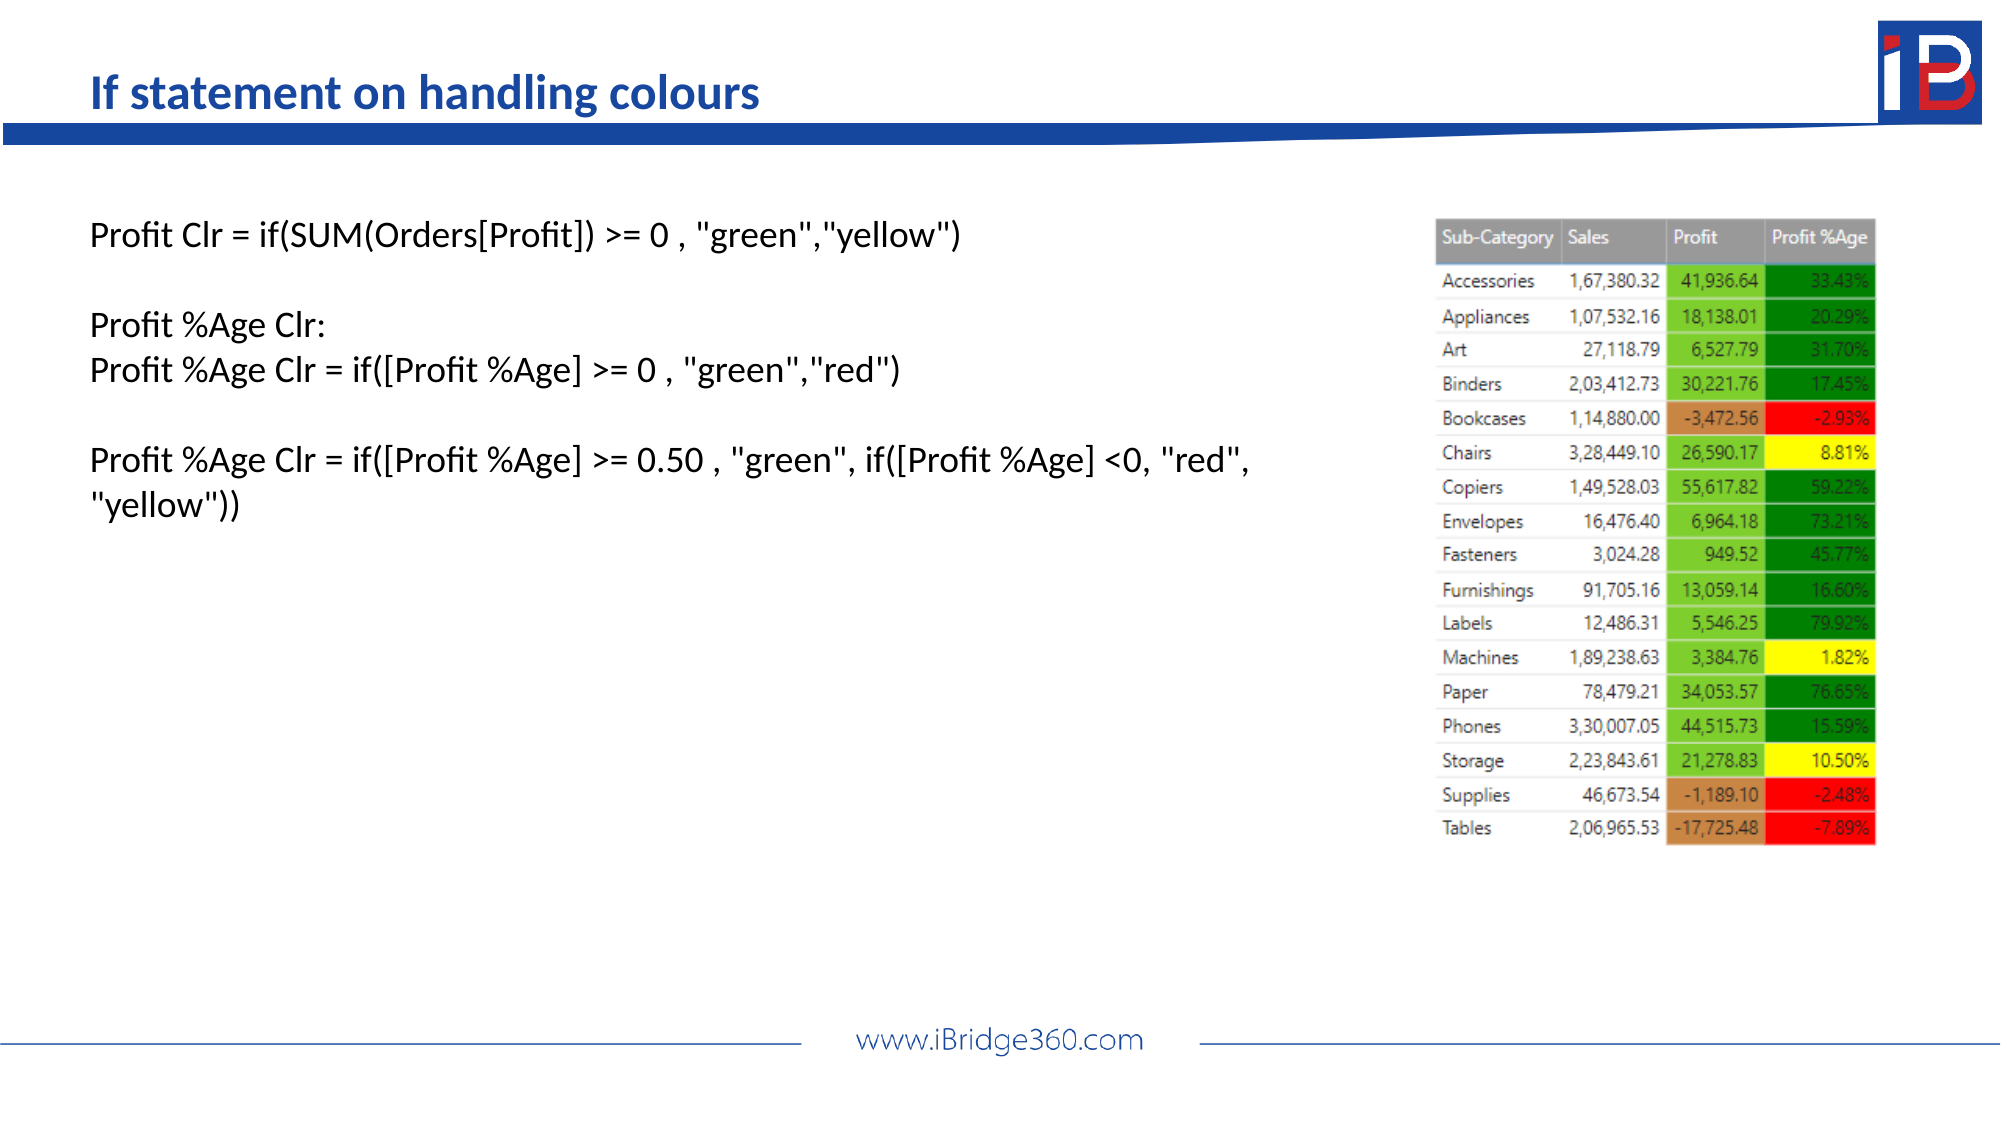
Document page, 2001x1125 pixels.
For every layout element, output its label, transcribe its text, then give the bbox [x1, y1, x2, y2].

list If statement on handling colours [75, 22, 1511, 118]
picture [1402, 202, 1940, 903]
text_box Profit Clr = if(SUM(Orders[Profit]) >= 0 , "green","yellow") Profit %Age Clr: Profit %Age Clr = if([Profit %Age] >= 0 , "green","red") Profit %Age Clr = if([Profit %Age] >= 0.50 , "green", if([Profit %Age] <0, "red", "yellow")) [75, 202, 1402, 533]
picture [0, 7, 1993, 145]
picture [0, 1023, 2001, 1057]
